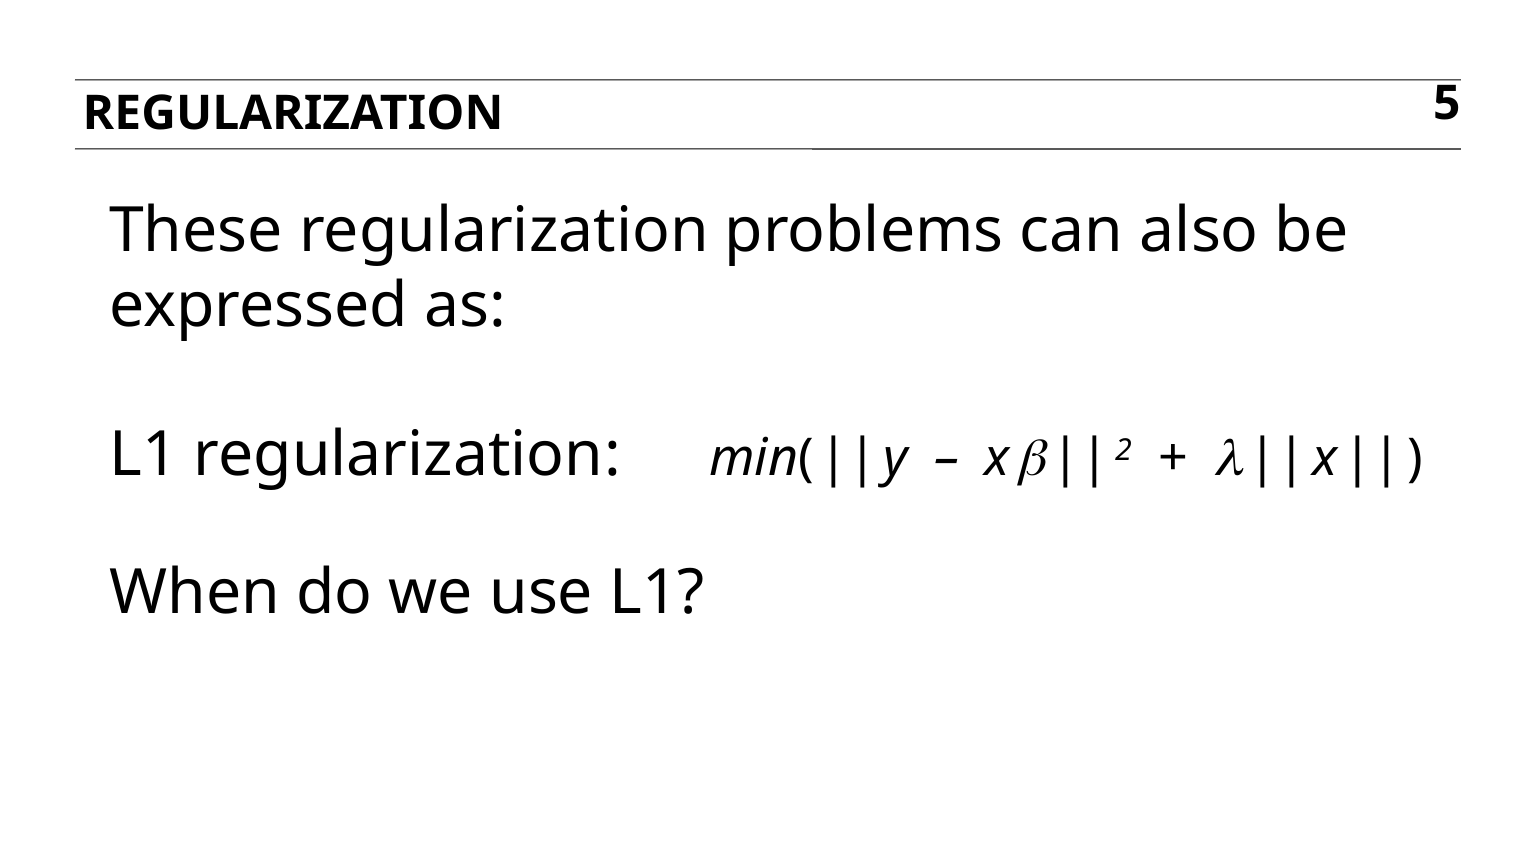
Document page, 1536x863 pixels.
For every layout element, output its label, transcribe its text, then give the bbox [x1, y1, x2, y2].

list Regularization [67, 81, 1118, 132]
slide_number 5 [1419, 86, 1461, 138]
text_box These regularization problems can also be expressed as: L1 regularization: min(||y – xb||2 + l||x||) When do we use L1? [94, 181, 1470, 634]
